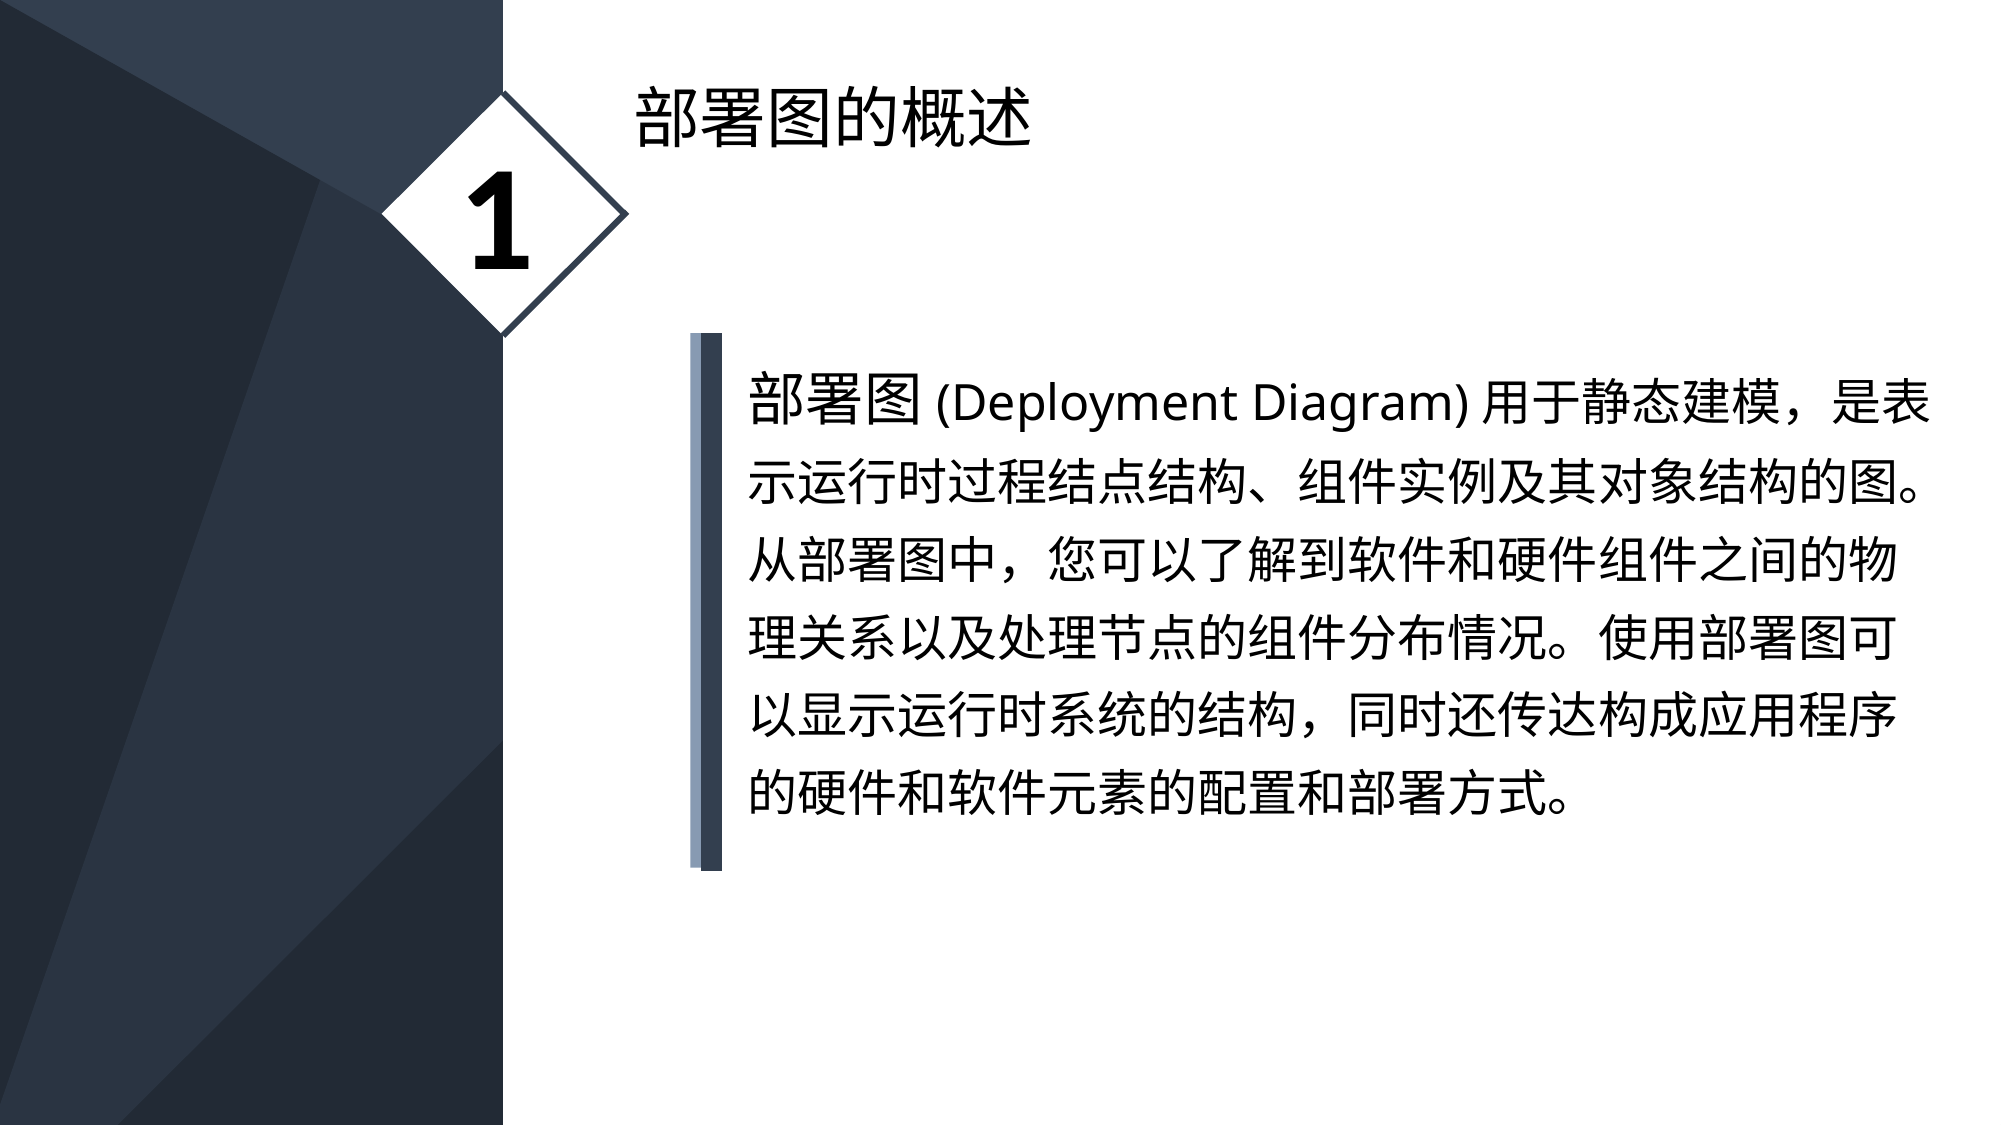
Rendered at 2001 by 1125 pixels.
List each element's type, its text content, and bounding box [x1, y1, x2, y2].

text_box 部署图的概述 [618, 68, 1232, 164]
text_box 部署图(Deployment Diagram)用于静态建模，是表示运行时过程结点结构、组件实例及其对象结构的图。从部署图中，您可以了解到软件和硬件组件之间的物理关系以及处理节点的组件分布情况。使用部署图可以显示运行时系统的结构，同时还传达构成应用程序的硬件和软件元素的配置和部署方式。 [736, 335, 1954, 828]
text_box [417, 92, 627, 336]
text_box [502, 0, 2000, 1125]
